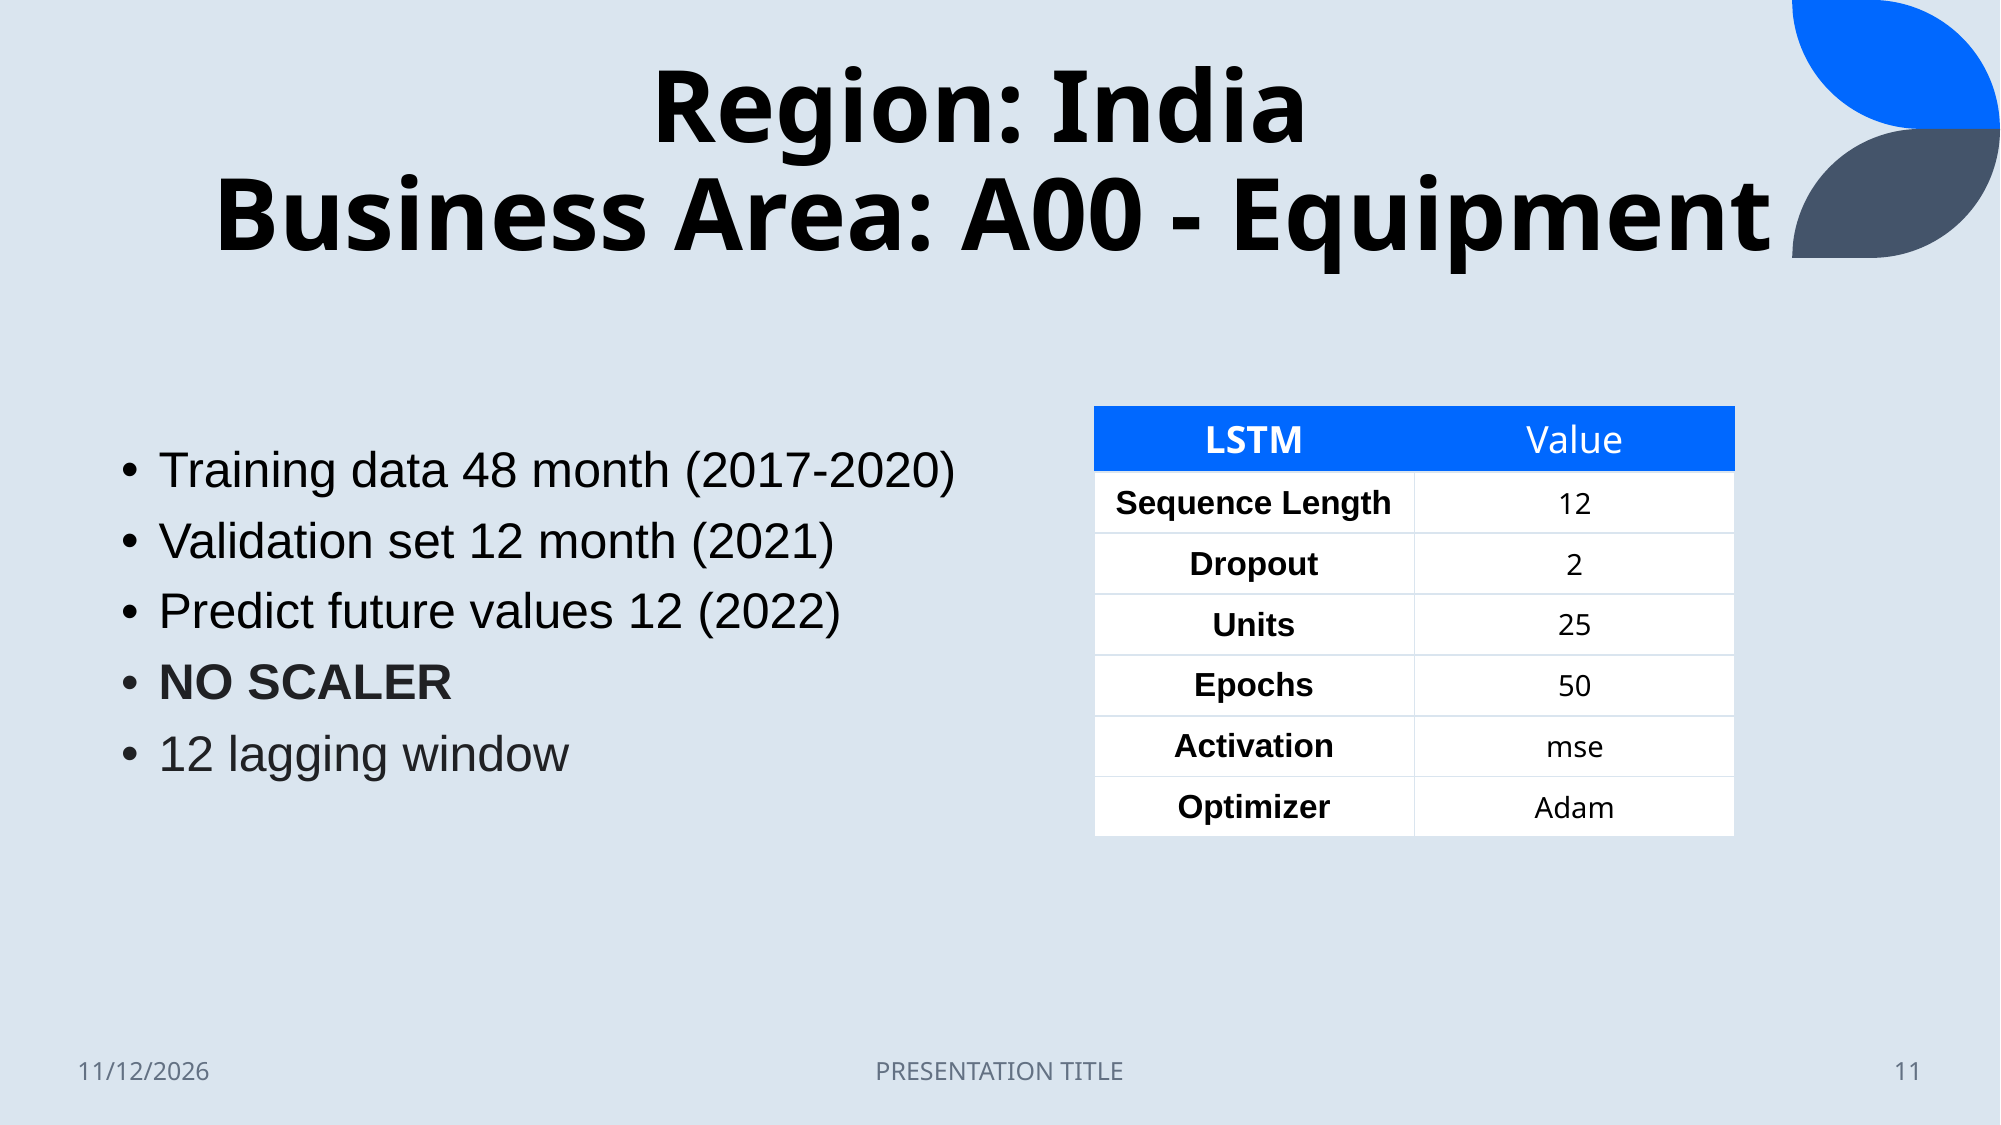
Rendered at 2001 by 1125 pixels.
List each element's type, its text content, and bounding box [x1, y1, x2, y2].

table_cell Units [1095, 595, 1414, 654]
table_header LSTM [1094, 406, 1414, 471]
table_cell 50 [1415, 656, 1734, 715]
table_cell 12 [1415, 473, 1734, 532]
table_cell Activation [1095, 717, 1414, 776]
table_cell Optimizer [1095, 777, 1414, 836]
table_cell 2 [1415, 534, 1734, 593]
table_cell Sequence Length [1095, 473, 1414, 532]
table_header Value [1414, 406, 1735, 471]
table_cell mse [1415, 717, 1734, 776]
table_cell Adam [1415, 777, 1734, 836]
footer PRESENTATION TITLE [662, 1042, 1338, 1103]
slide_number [62, 1042, 342, 1103]
table_cell Epochs [1095, 656, 1414, 715]
slide_number 11 [1665, 1042, 1938, 1103]
table_cell Dropout [1095, 534, 1414, 593]
title Region: India Business Area: A00 - Equipment [191, 62, 1796, 280]
text_box Training data 48 month (2017-2020) Validation set 12 month (2021) Predict future values 12 (2022) NO SCALER 12 lagging window [105, 439, 1000, 885]
table_cell 25 [1415, 595, 1734, 654]
